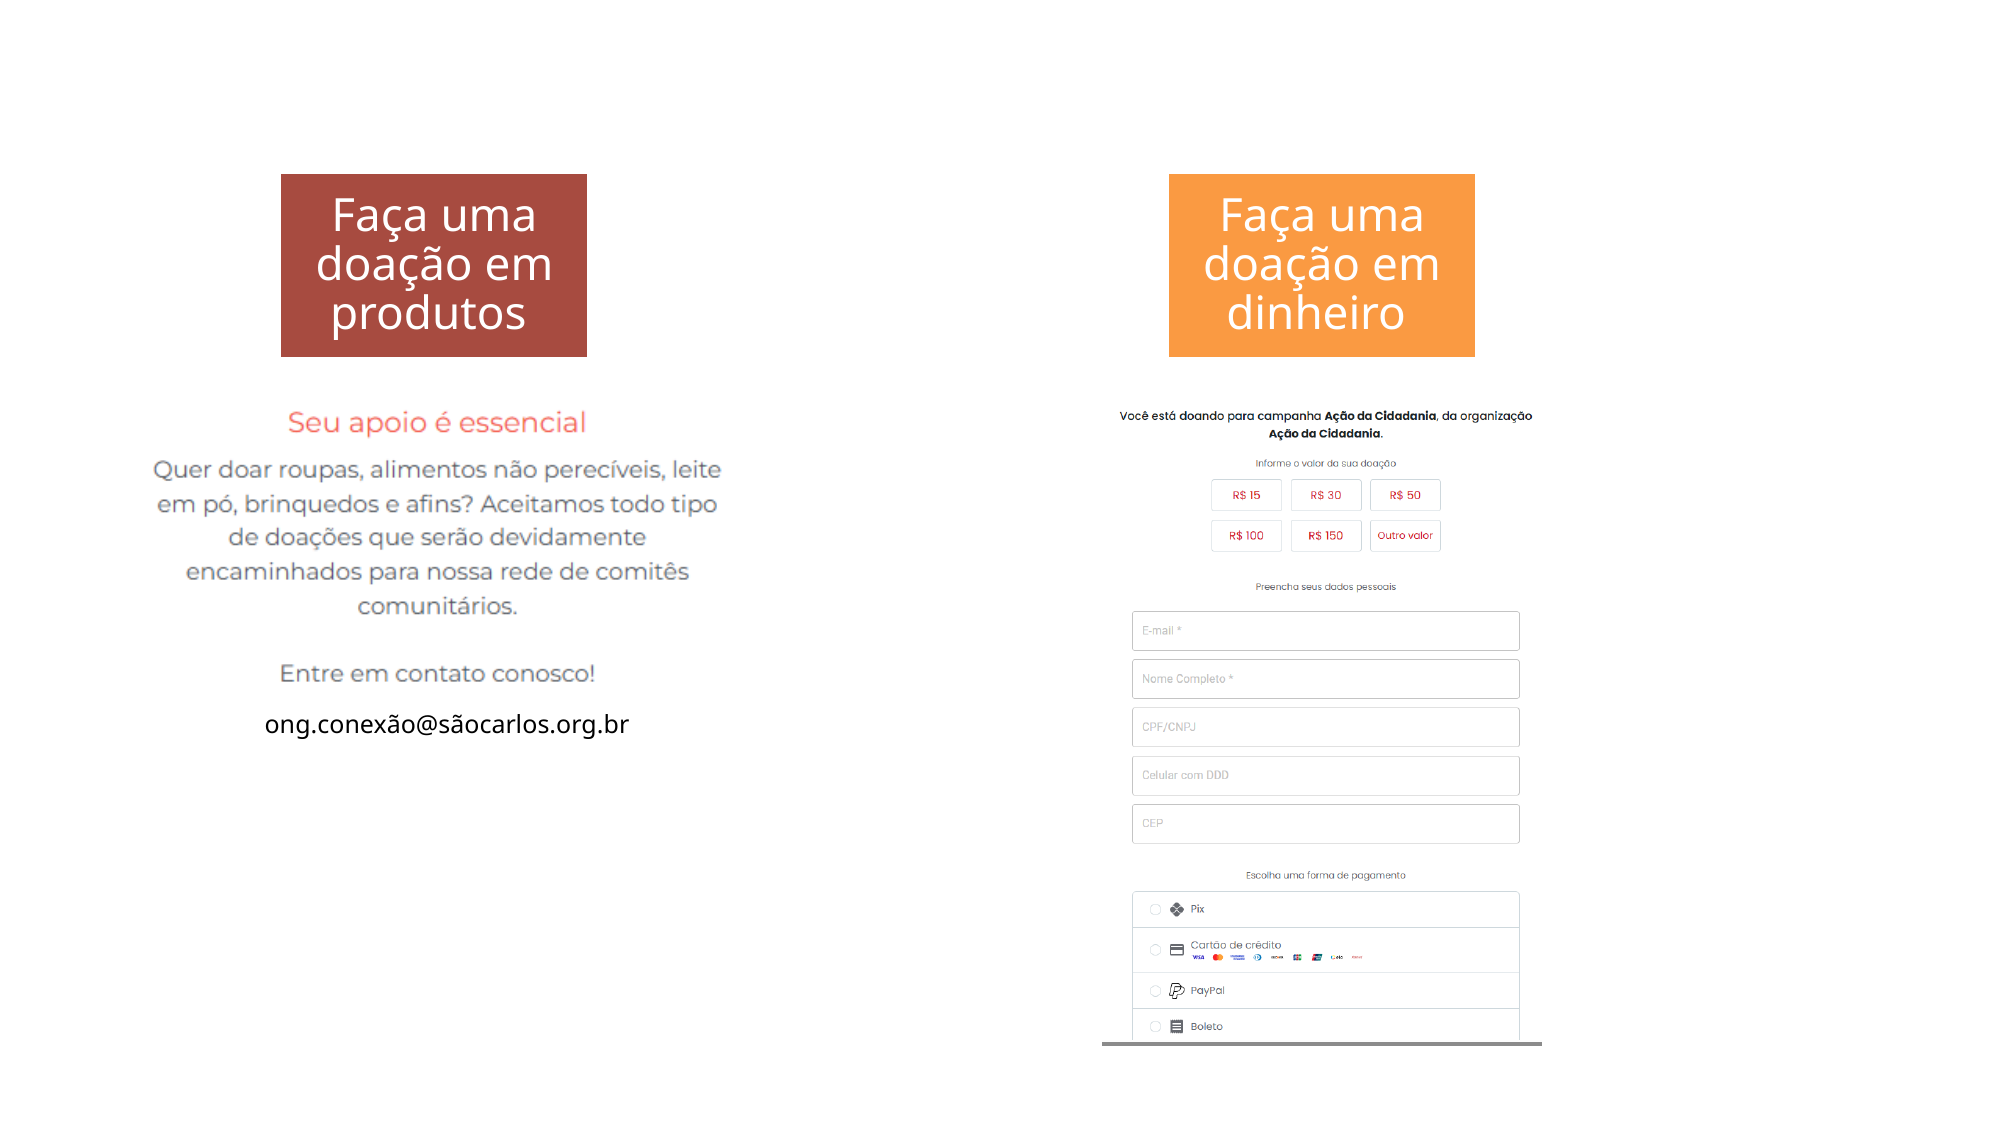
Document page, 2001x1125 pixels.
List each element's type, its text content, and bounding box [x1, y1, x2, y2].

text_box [279, 172, 589, 359]
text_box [1167, 172, 1477, 359]
text_box ong.conexão@sãocarlos.org.br [249, 700, 753, 746]
picture [116, 401, 753, 696]
picture [1102, 401, 1542, 1046]
